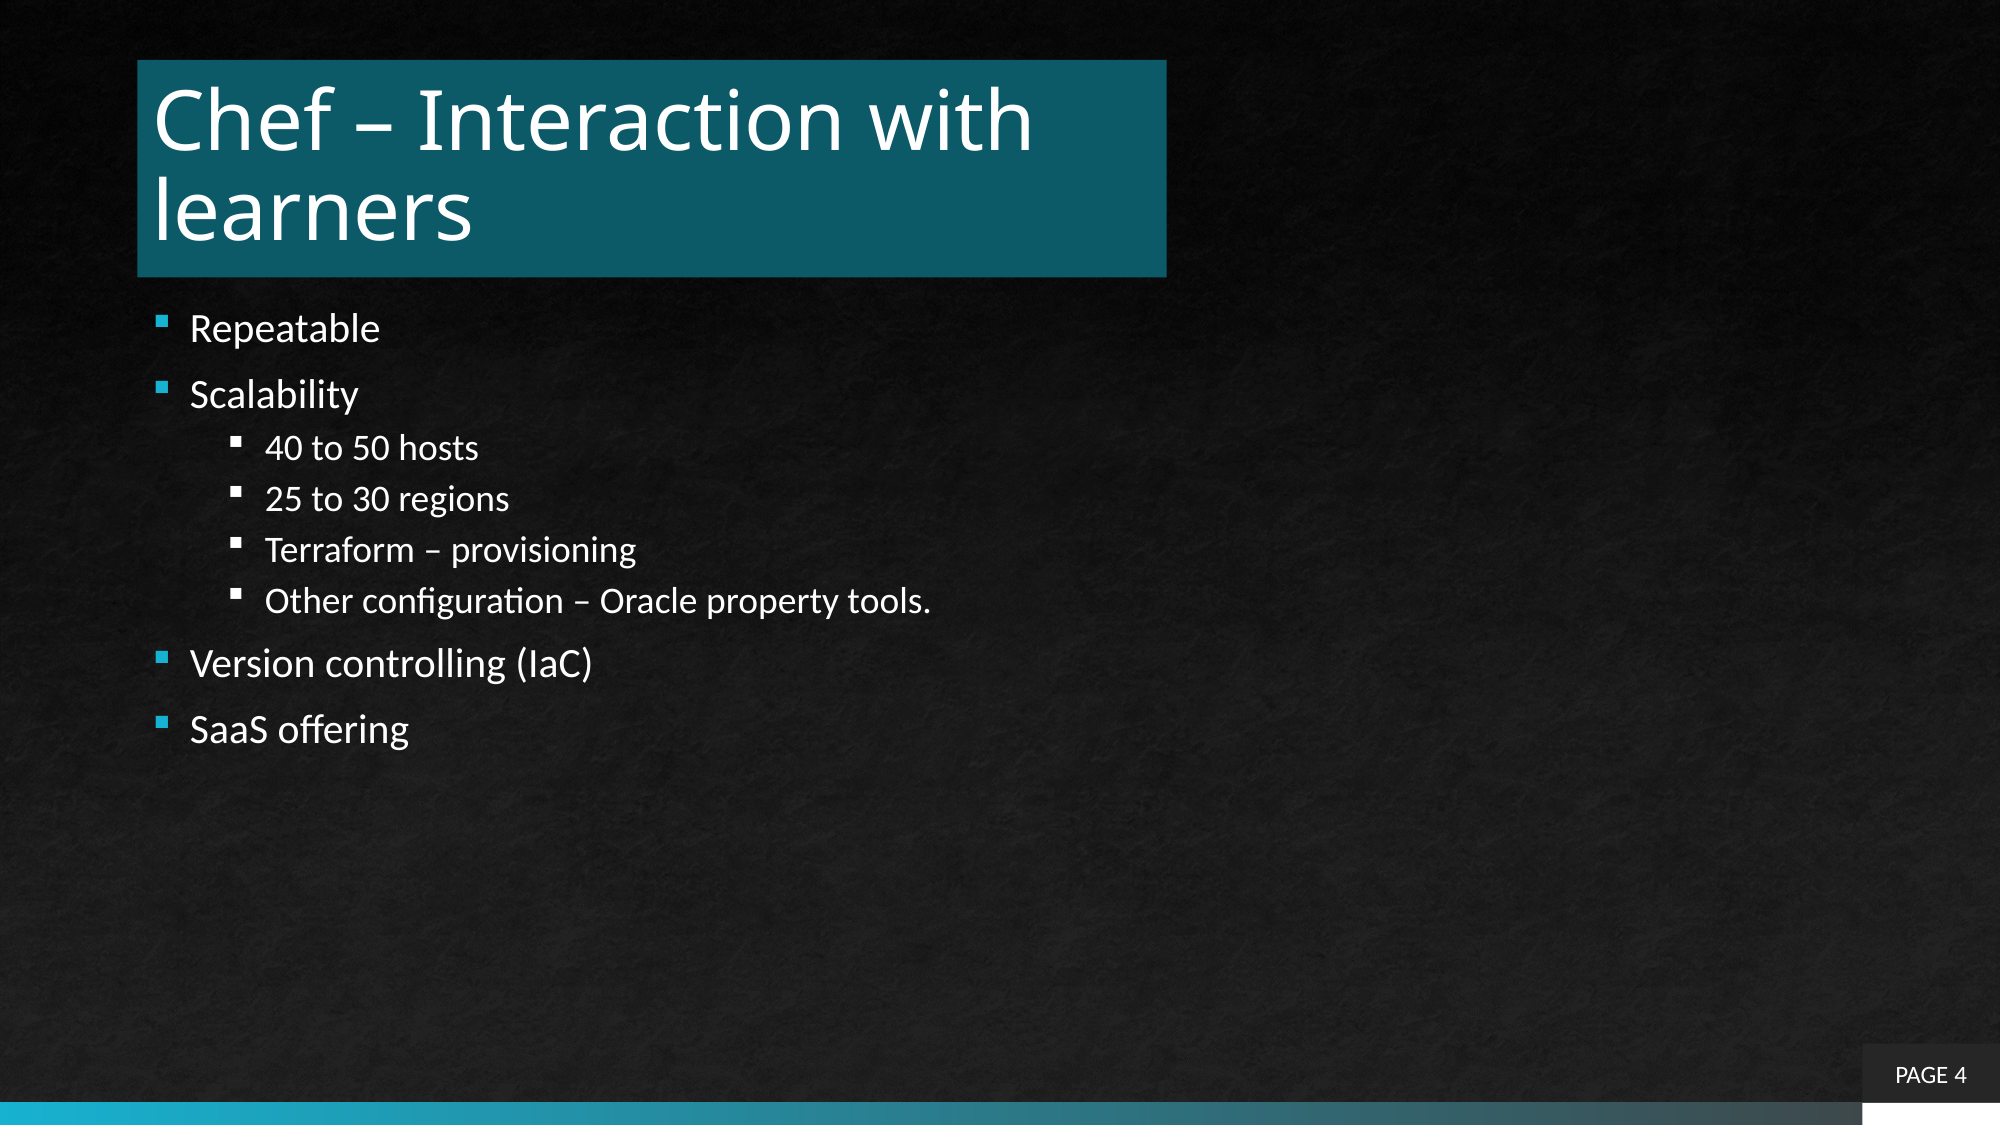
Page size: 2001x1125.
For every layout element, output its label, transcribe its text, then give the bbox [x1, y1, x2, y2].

picture [0, 0, 2000, 1103]
slide_number PAGE 4 [1862, 1043, 2000, 1103]
list Repeatable Scalability 40 to 50 hosts 25 to 30 regions Terraform – provisioning Other configuration – Oracle property tools. Version controlling (IaC) SaaS offering [137, 299, 1863, 1014]
title Chef – Interaction with learners [137, 59, 1167, 278]
